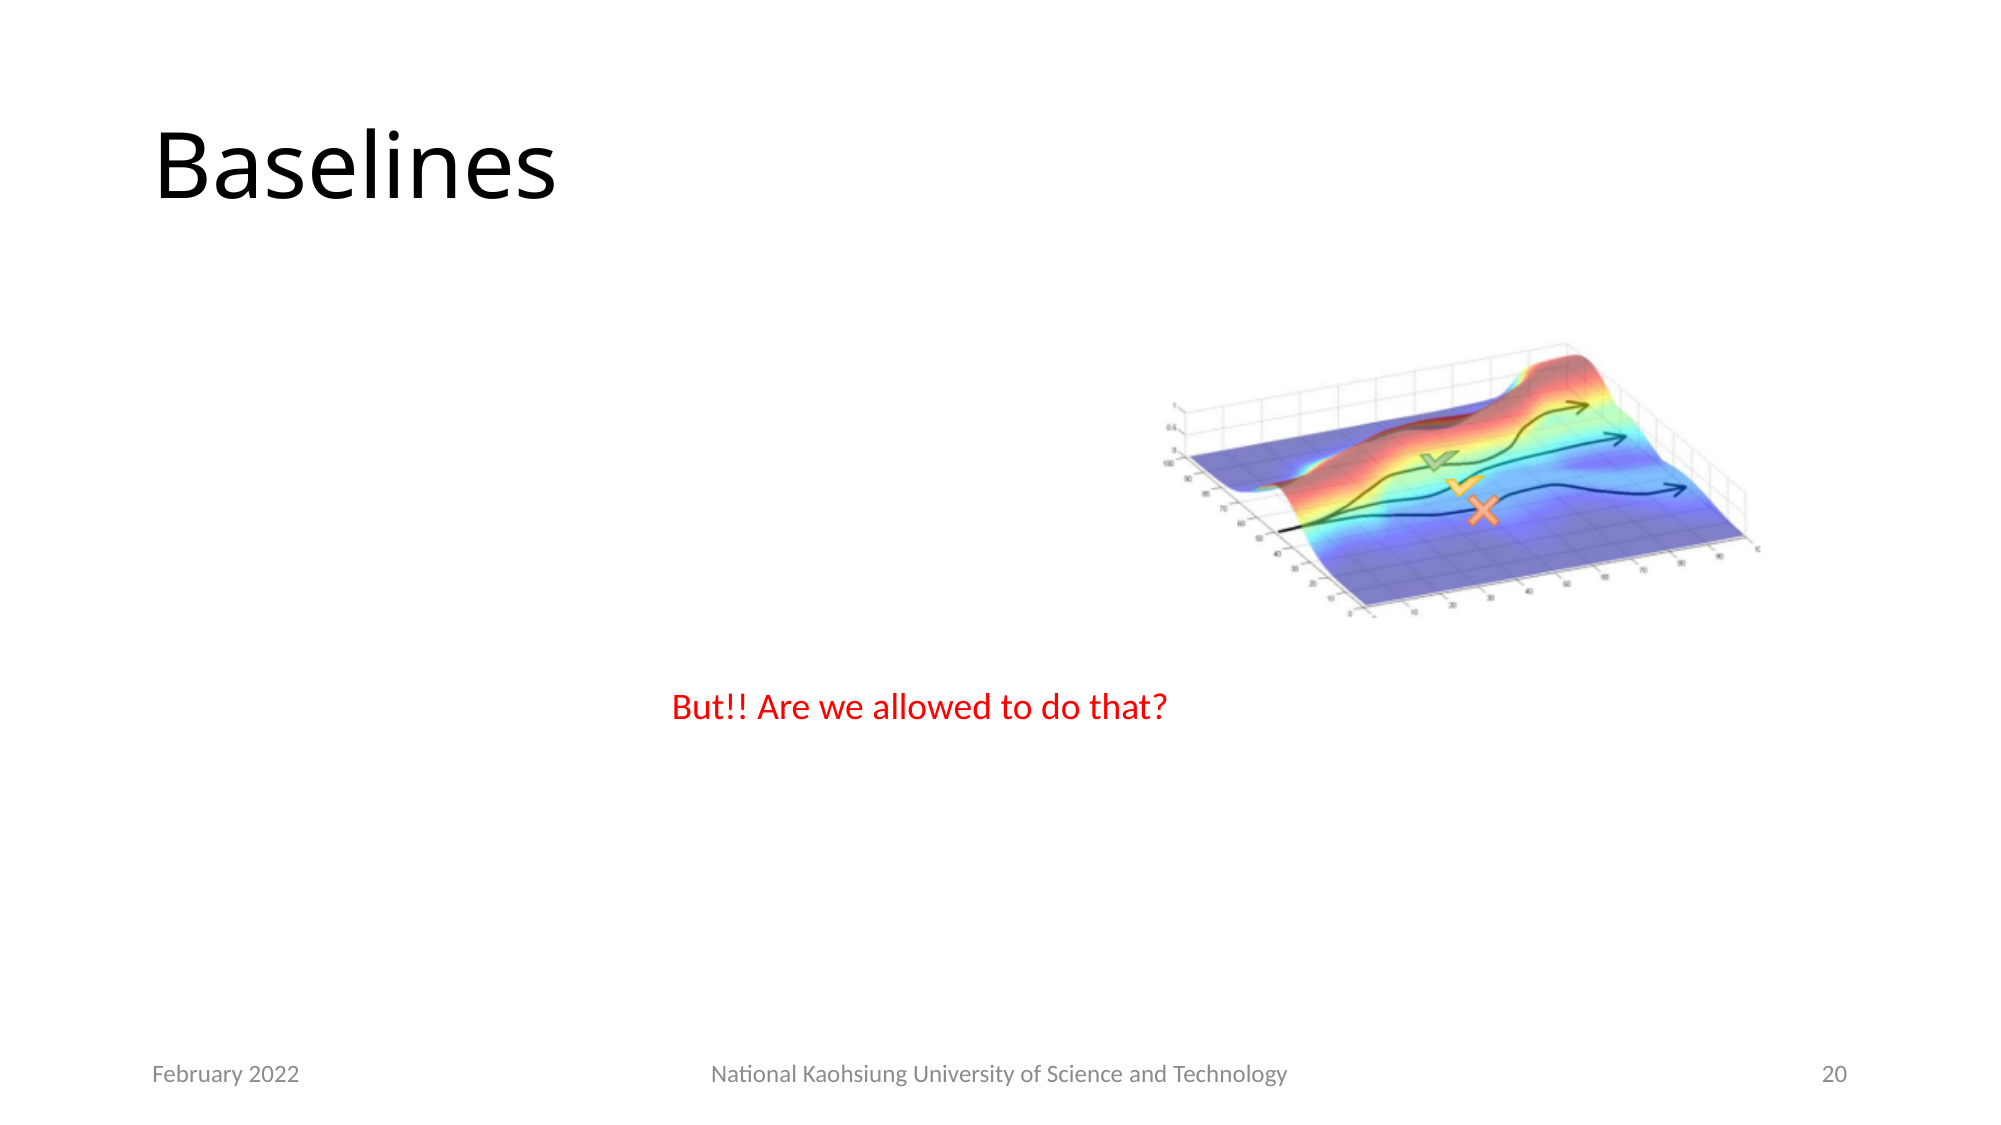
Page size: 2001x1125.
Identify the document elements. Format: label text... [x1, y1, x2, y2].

picture [1139, 299, 1781, 648]
text_box But!! Are we allowed to do that? [586, 617, 1255, 792]
title Baselines [137, 59, 1863, 278]
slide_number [137, 1042, 588, 1103]
slide_number 20 [1412, 1042, 1863, 1103]
footer National Kaohsiung University of Science and Technology [662, 1042, 1338, 1103]
